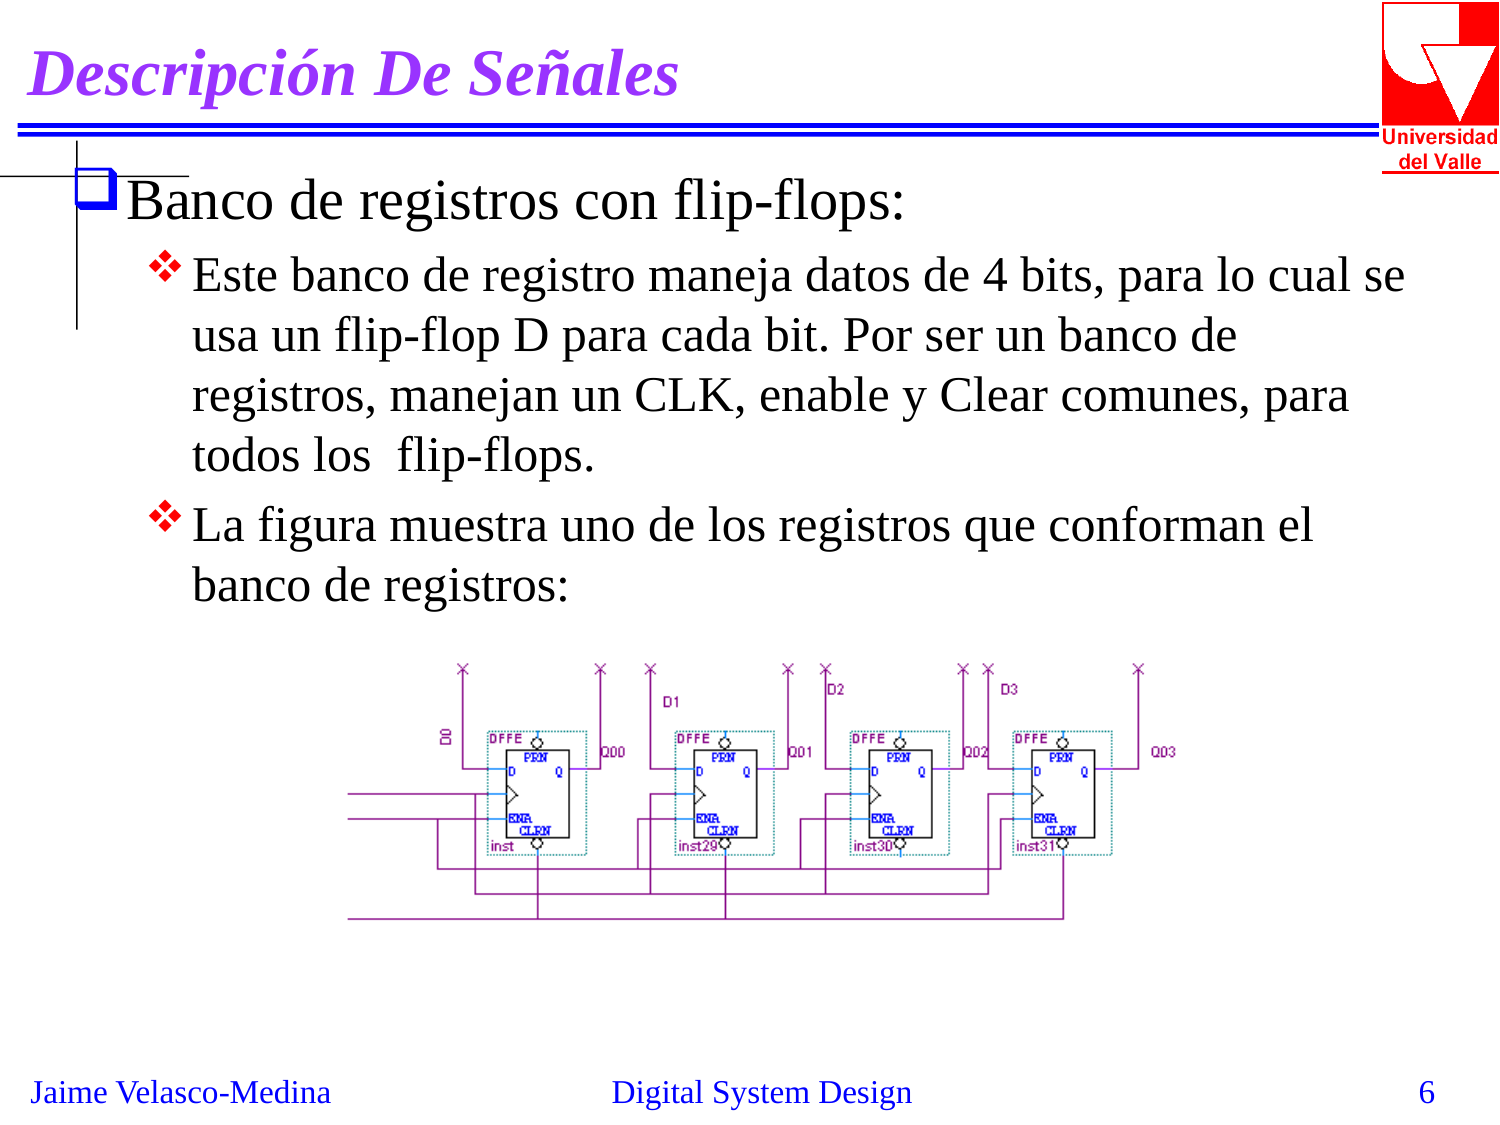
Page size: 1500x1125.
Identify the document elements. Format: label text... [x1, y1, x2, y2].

title Descripción De Señales [12, 12, 1388, 126]
list Banco de registros con flip-flops: Este banco de registro maneja datos de 4 bits, para lo cual se usa un flip-flop D para cada bit. Por ser un banco de registros, manejan un CLK, enable y Clear comunes, para todos los flip-flops. La figura muestra uno de los registros que conforman el banco de registros: [54, 153, 1431, 1005]
picture [347, 658, 1191, 943]
picture [1379, 0, 1500, 175]
